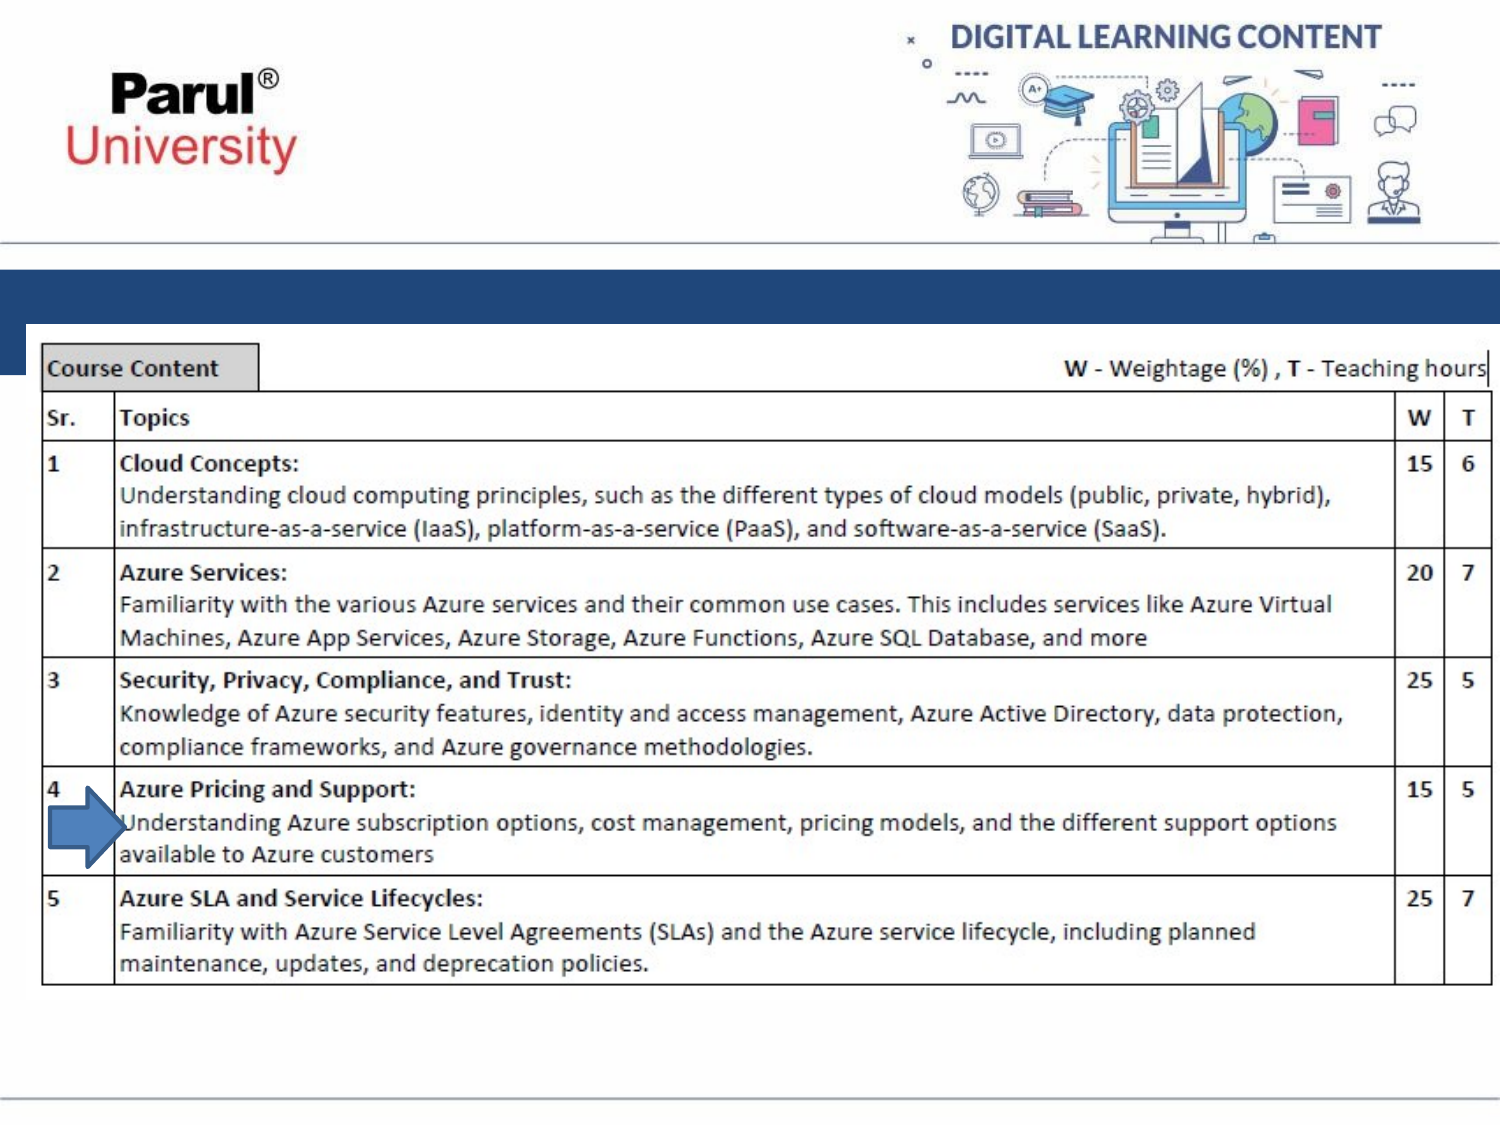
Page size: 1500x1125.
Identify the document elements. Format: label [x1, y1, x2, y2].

text_box [0, 0, 1500, 1125]
